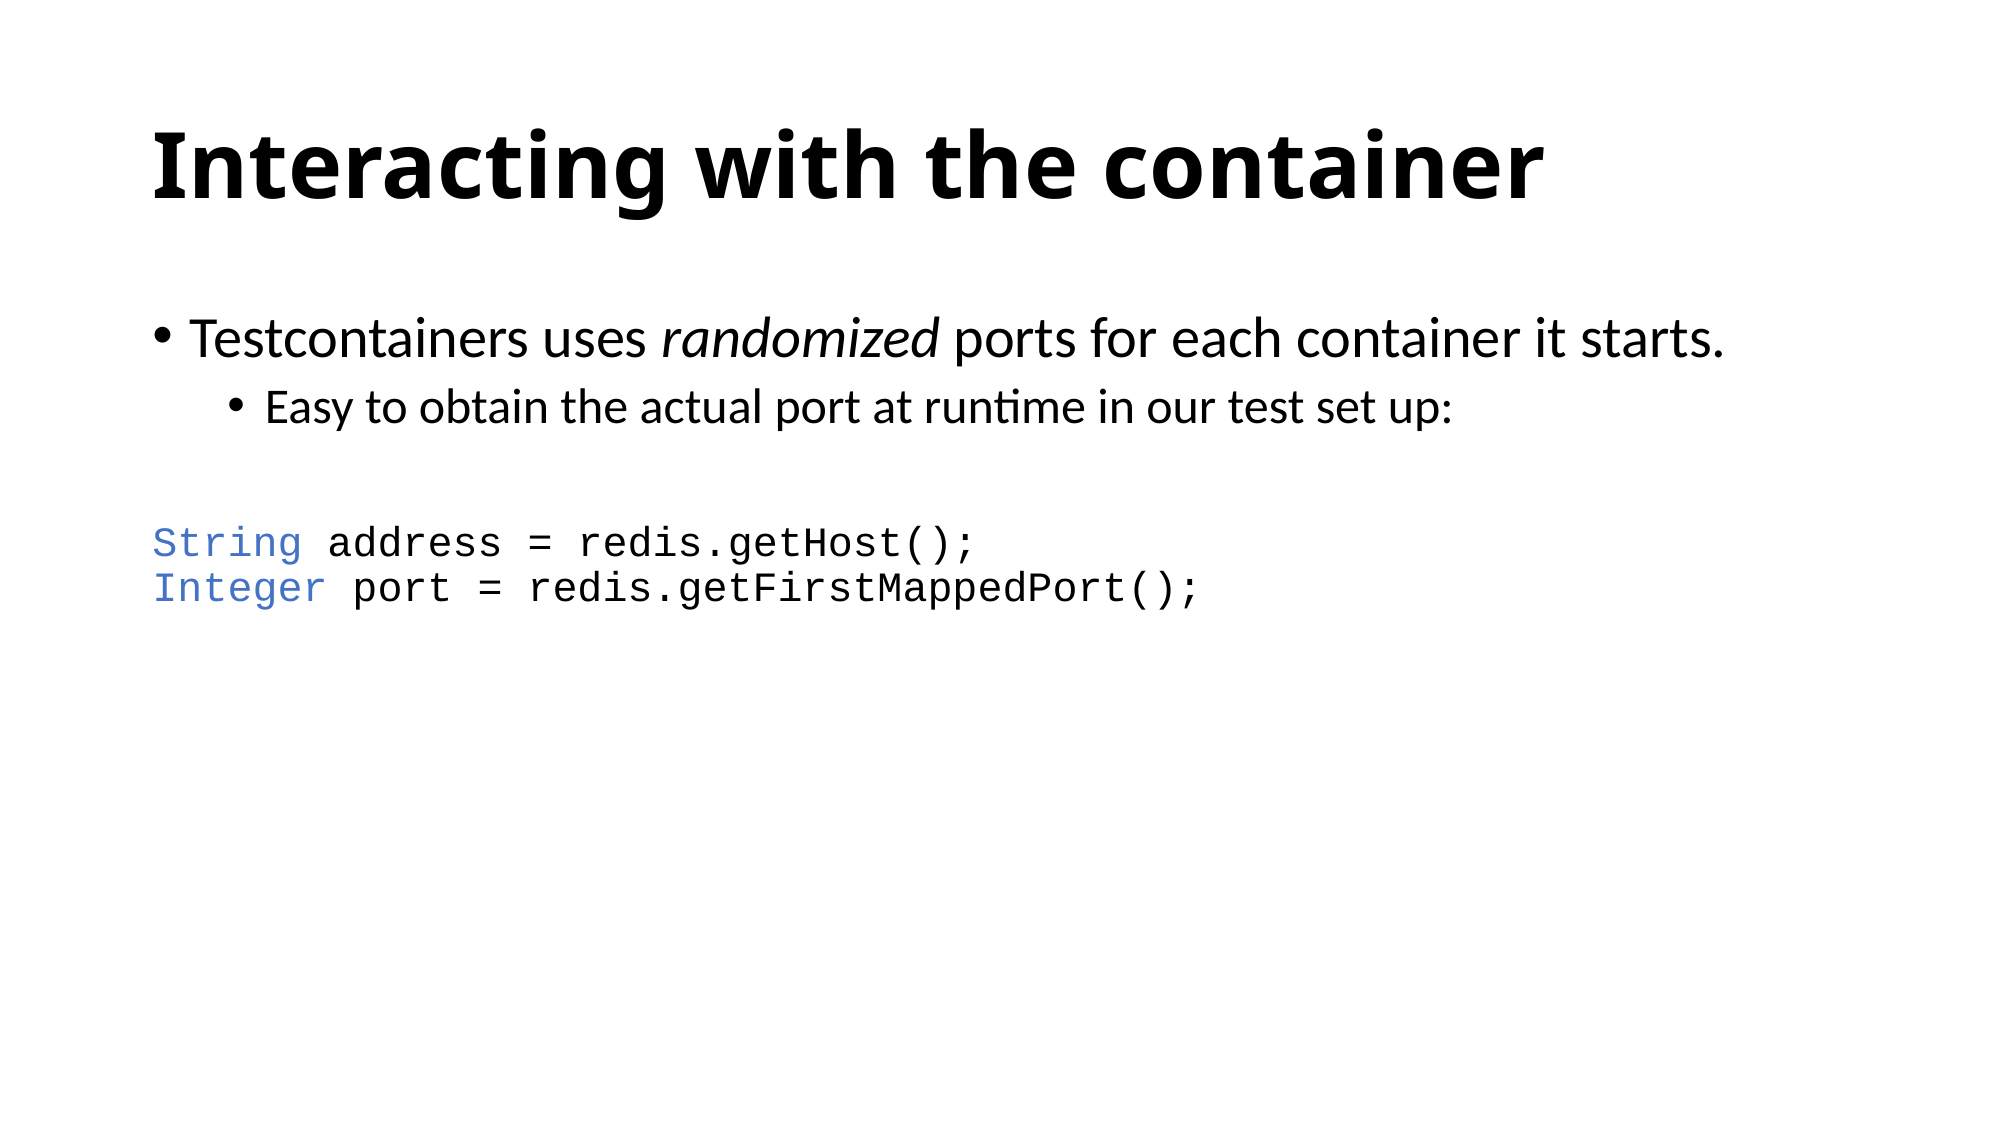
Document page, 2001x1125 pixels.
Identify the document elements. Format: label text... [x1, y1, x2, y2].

title Interacting with the container [137, 59, 1863, 278]
list Testcontainers uses randomized ports for each container it starts. Easy to obtain the actual port at runtime in our test set up: String address = redis.getHost(); Integer port = redis.getFirstMappedPort(); [137, 299, 1863, 1014]
